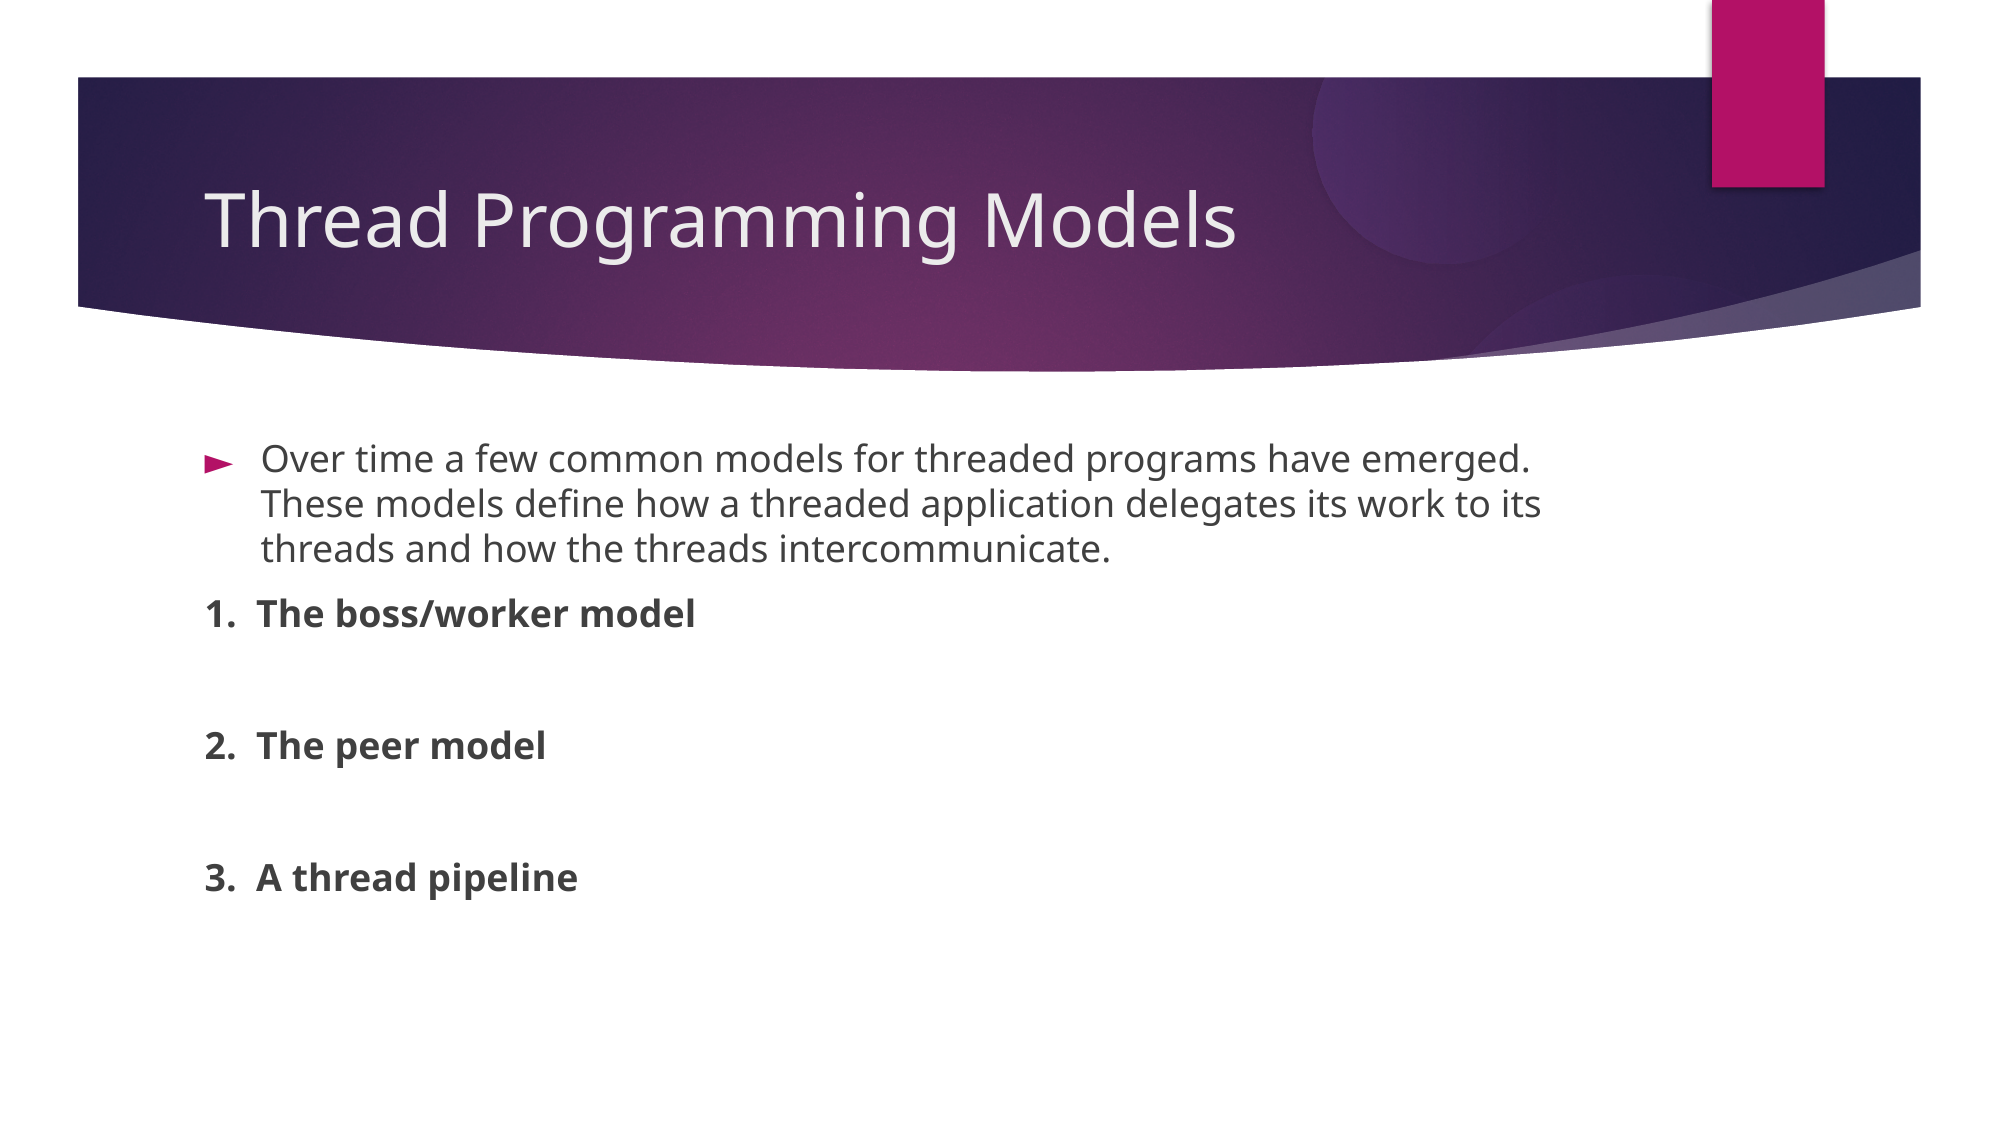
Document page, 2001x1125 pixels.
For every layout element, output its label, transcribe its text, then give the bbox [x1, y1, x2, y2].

text_box The simultaneous use of more than one CPU or processor core to execute a program or multiple computational threads. Ideally, parallel processing makes programs run faster because there are more engines (CPUs or cores) running it. In practice, it is often difficult to divide a program in such a way that separate CPUs or cores can execute different portions without interfering with each other. Most computers have just one CPU, but some models have several, and multi-core processor chips are becoming the norm. There are even computers with thousands of CPUs. [1513, 300, 1785, 354]
picture [79, 78, 1920, 371]
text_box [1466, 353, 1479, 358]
text_box Thread Programming Models [189, 159, 1627, 276]
text_box Over time a few common models for threaded programs have emerged. These models define how a threaded application delegates its work to its threads and how the threads intercommunicate. 1. The boss/worker model 2. The peer model 3. A thread pipeline [189, 427, 1638, 988]
